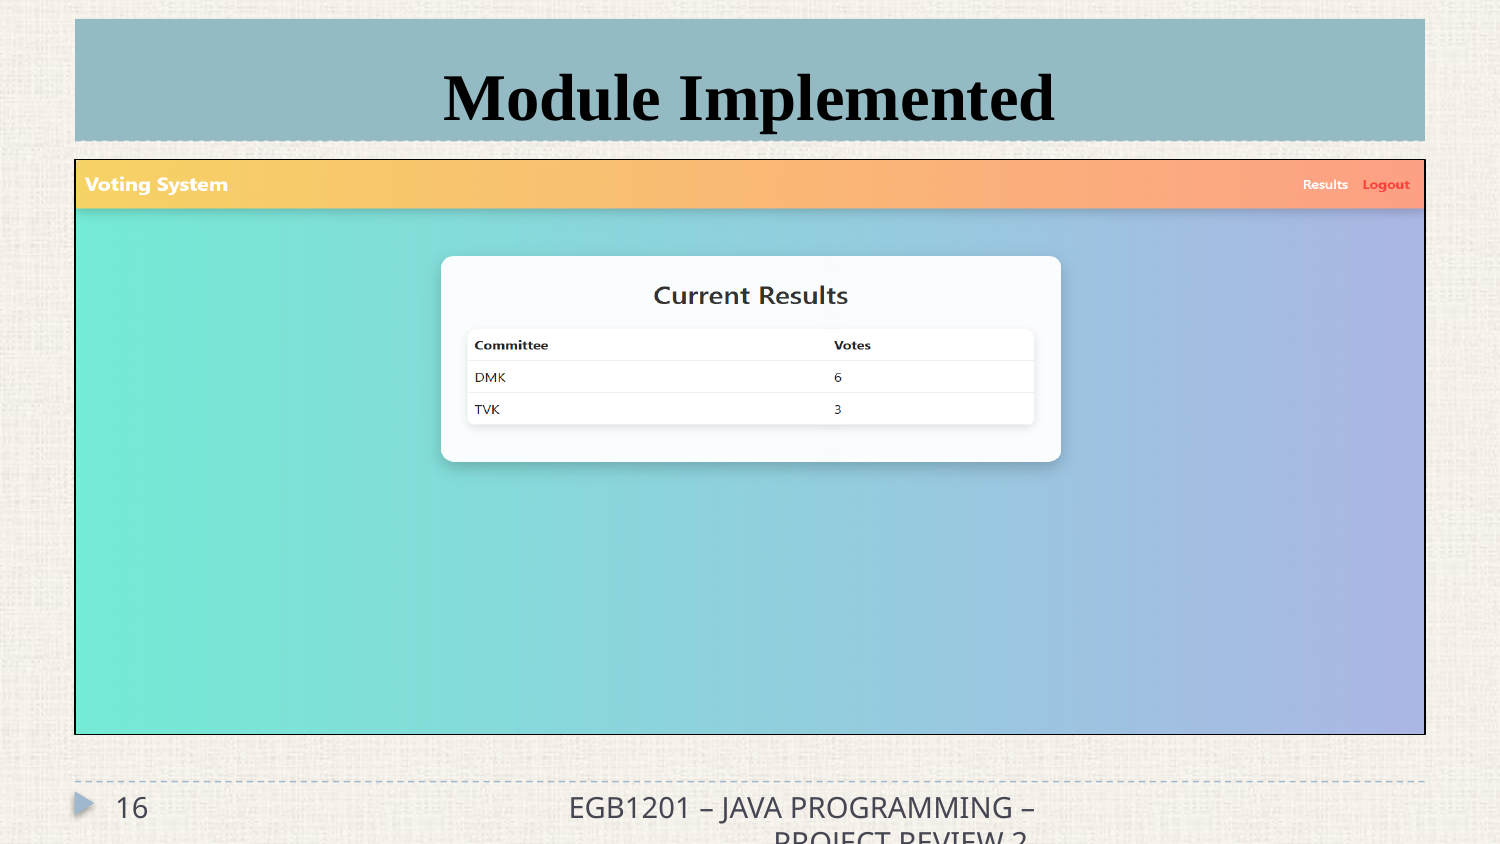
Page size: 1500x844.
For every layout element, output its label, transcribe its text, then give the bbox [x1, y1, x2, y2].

text_box [74, 159, 1425, 735]
slide_number 16 [100, 782, 426, 827]
footer EGB1201 – JAVA PROGRAMMING –PROJECT REVIEW 2 [475, 782, 1051, 827]
title Module Implemented [75, 18, 1425, 141]
